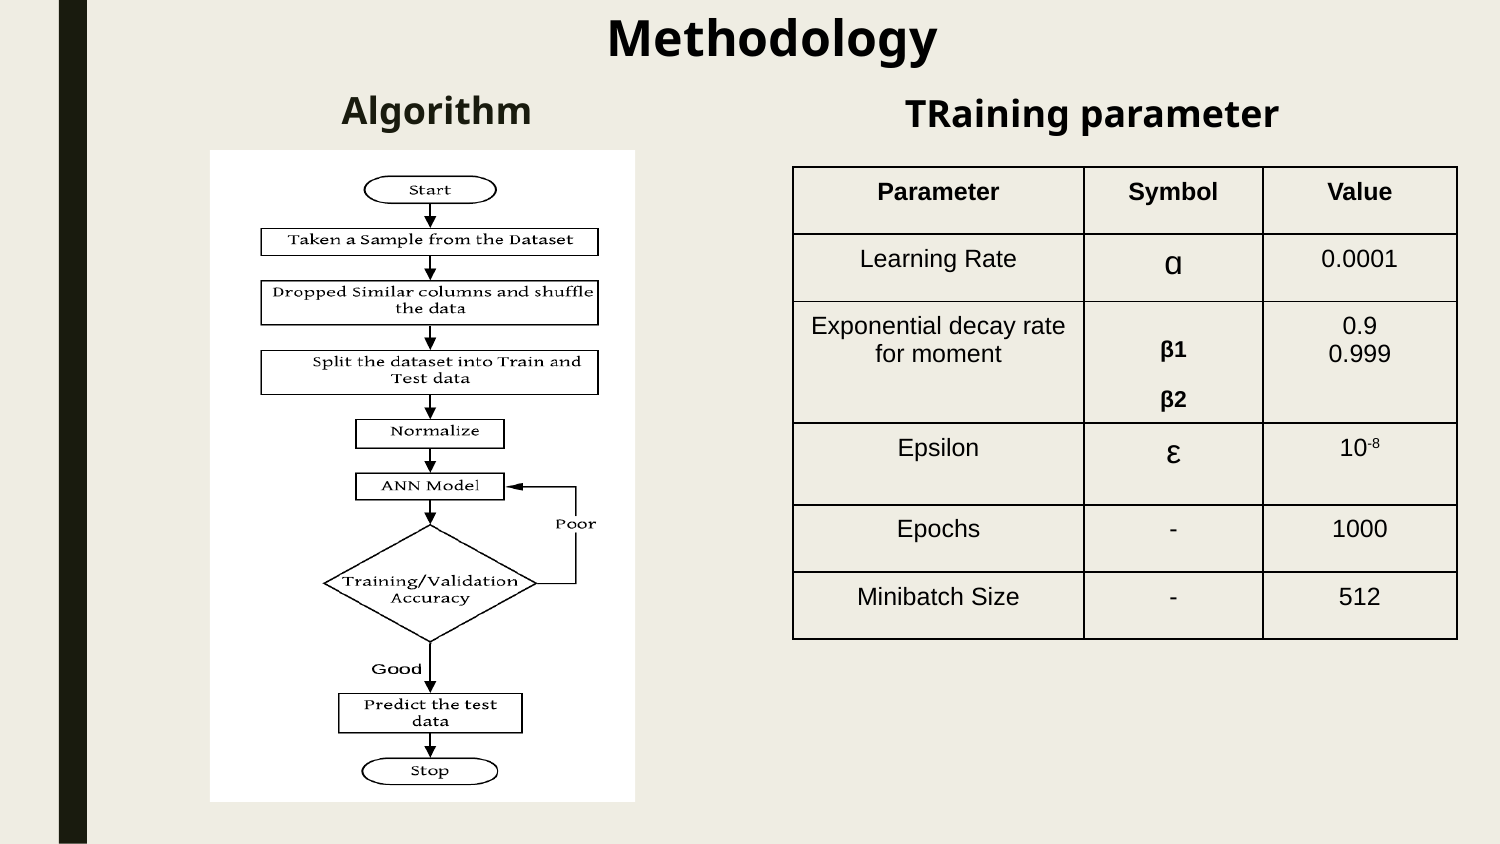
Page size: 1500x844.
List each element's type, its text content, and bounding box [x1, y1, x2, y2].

table_cell Exponential decay rate for moment [794, 302, 1083, 422]
table_header Value [1264, 168, 1456, 233]
table_cell 1000 [1264, 506, 1456, 571]
table_cell Epochs [794, 506, 1083, 571]
table_header Parameter [794, 168, 1083, 233]
text_box Methodology [378, 0, 1166, 73]
table_cell ɑ [1085, 235, 1262, 301]
table_cell - [1085, 506, 1262, 571]
table_cell - [1085, 573, 1262, 638]
text_box TRaining parameter [889, 82, 1448, 143]
table_cell ε [1085, 424, 1262, 504]
table_header Symbol [1085, 168, 1262, 233]
table_cell Minibatch Size [794, 573, 1083, 638]
table_cell 512 [1264, 573, 1456, 638]
table_cell Learning Rate [794, 235, 1083, 301]
table_cell 0.0001 [1264, 235, 1456, 301]
table_cell β1 β2 [1085, 302, 1262, 422]
table_cell Epsilon [794, 424, 1083, 504]
picture [209, 150, 636, 803]
table_cell 10-8 [1264, 424, 1456, 504]
table_cell 0.9 0.999 [1264, 302, 1456, 422]
title Algorithm [110, 76, 774, 149]
